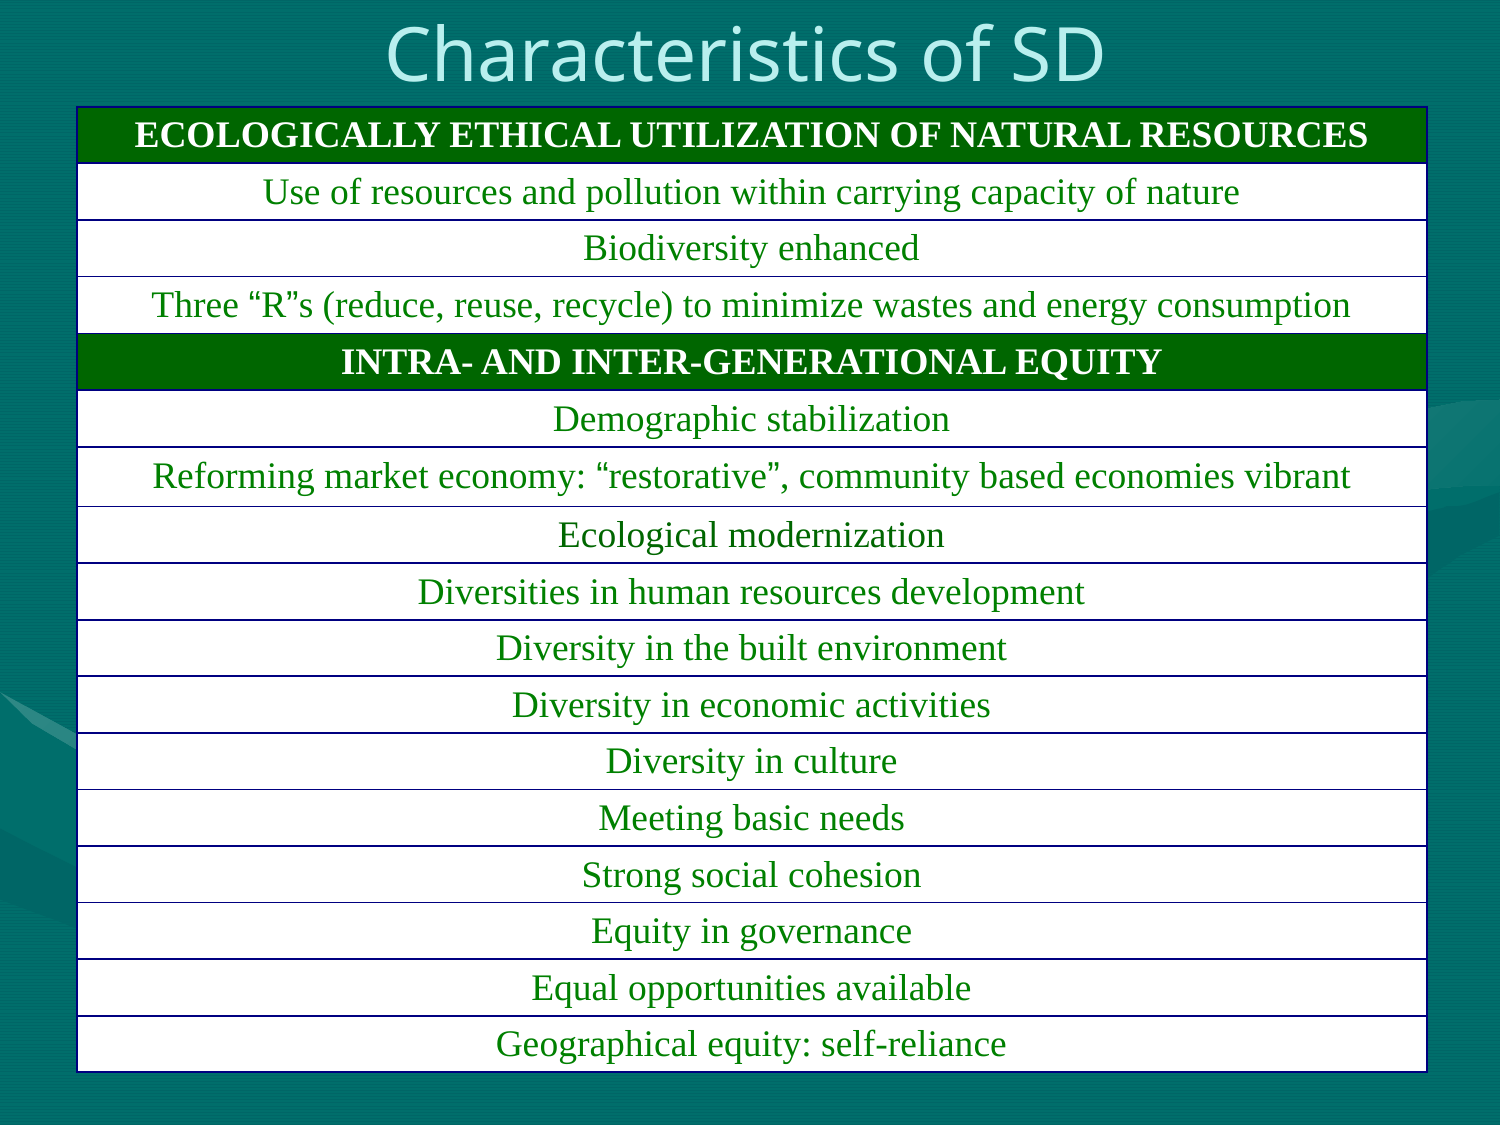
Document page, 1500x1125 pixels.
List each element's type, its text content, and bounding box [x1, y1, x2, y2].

table_cell Ecological modernization [78, 507, 1426, 562]
table_cell Equal opportunities available [78, 960, 1426, 1015]
table_cell Reforming market economy: “restorative”, community based economies vibrant [78, 448, 1426, 506]
table_cell Equity in governance [78, 903, 1426, 958]
table_cell Demographic stabilization [78, 391, 1426, 446]
table_cell Meeting basic needs [78, 790, 1426, 845]
table_cell Diversity in economic activities [78, 677, 1426, 732]
title Characteristics of SD [70, 0, 1422, 105]
table_header ECOLOGICALLY ETHICAL UTILIZATION OF NATURAL RESOURCES [78, 108, 1426, 162]
table_cell Three “R”s (reduce, reuse, recycle) to minimize wastes and energy consumption [78, 277, 1426, 333]
table_cell Strong social cohesion [78, 847, 1426, 902]
table_cell Diversity in culture [78, 734, 1426, 789]
table_cell Diversities in human resources development [78, 564, 1426, 619]
table_cell INTRA- AND INTER-GENERATIONAL EQUITY [78, 334, 1426, 389]
table_cell Biodiversity enhanced [78, 221, 1426, 276]
table_cell Geographical equity: self-reliance [78, 1017, 1426, 1071]
table_cell Use of resources and pollution within carrying capacity of nature [78, 164, 1426, 219]
table_cell Diversity in the built environment [78, 621, 1426, 675]
